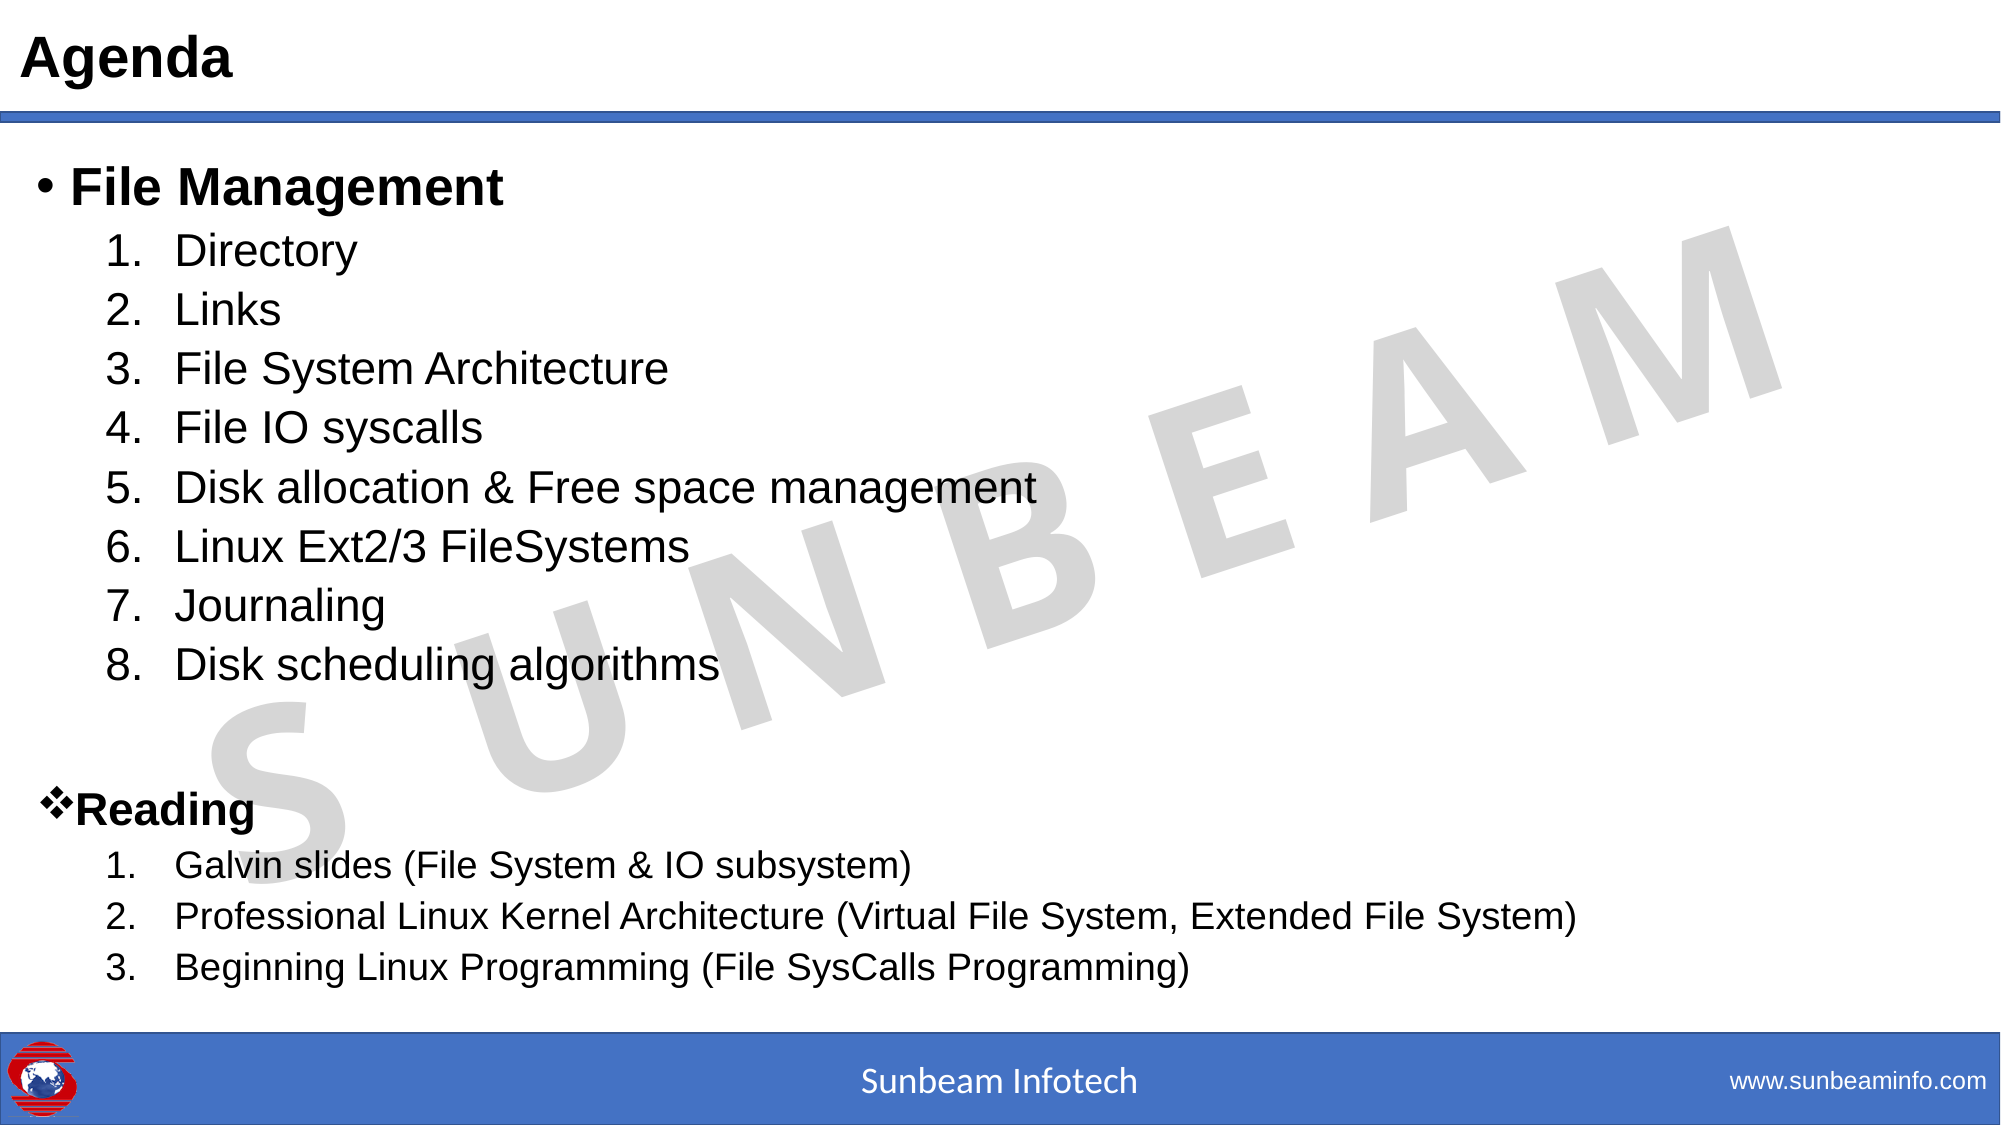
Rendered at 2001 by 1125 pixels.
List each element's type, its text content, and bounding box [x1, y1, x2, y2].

title Agenda [4, 5, 1993, 112]
list File Management Directory Links File System Architecture File IO syscalls Disk allocation & Free space management Linux Ext2/3 FileSystems Journaling Disk scheduling algorithms Reading Galvin slides (File System & IO subsystem) Professional Linux Kernel Architecture (Virtual File System, Extended File System) Beginning Linux Programming (File SysCalls Programming) [21, 152, 1982, 1001]
picture [1, 1036, 82, 1117]
